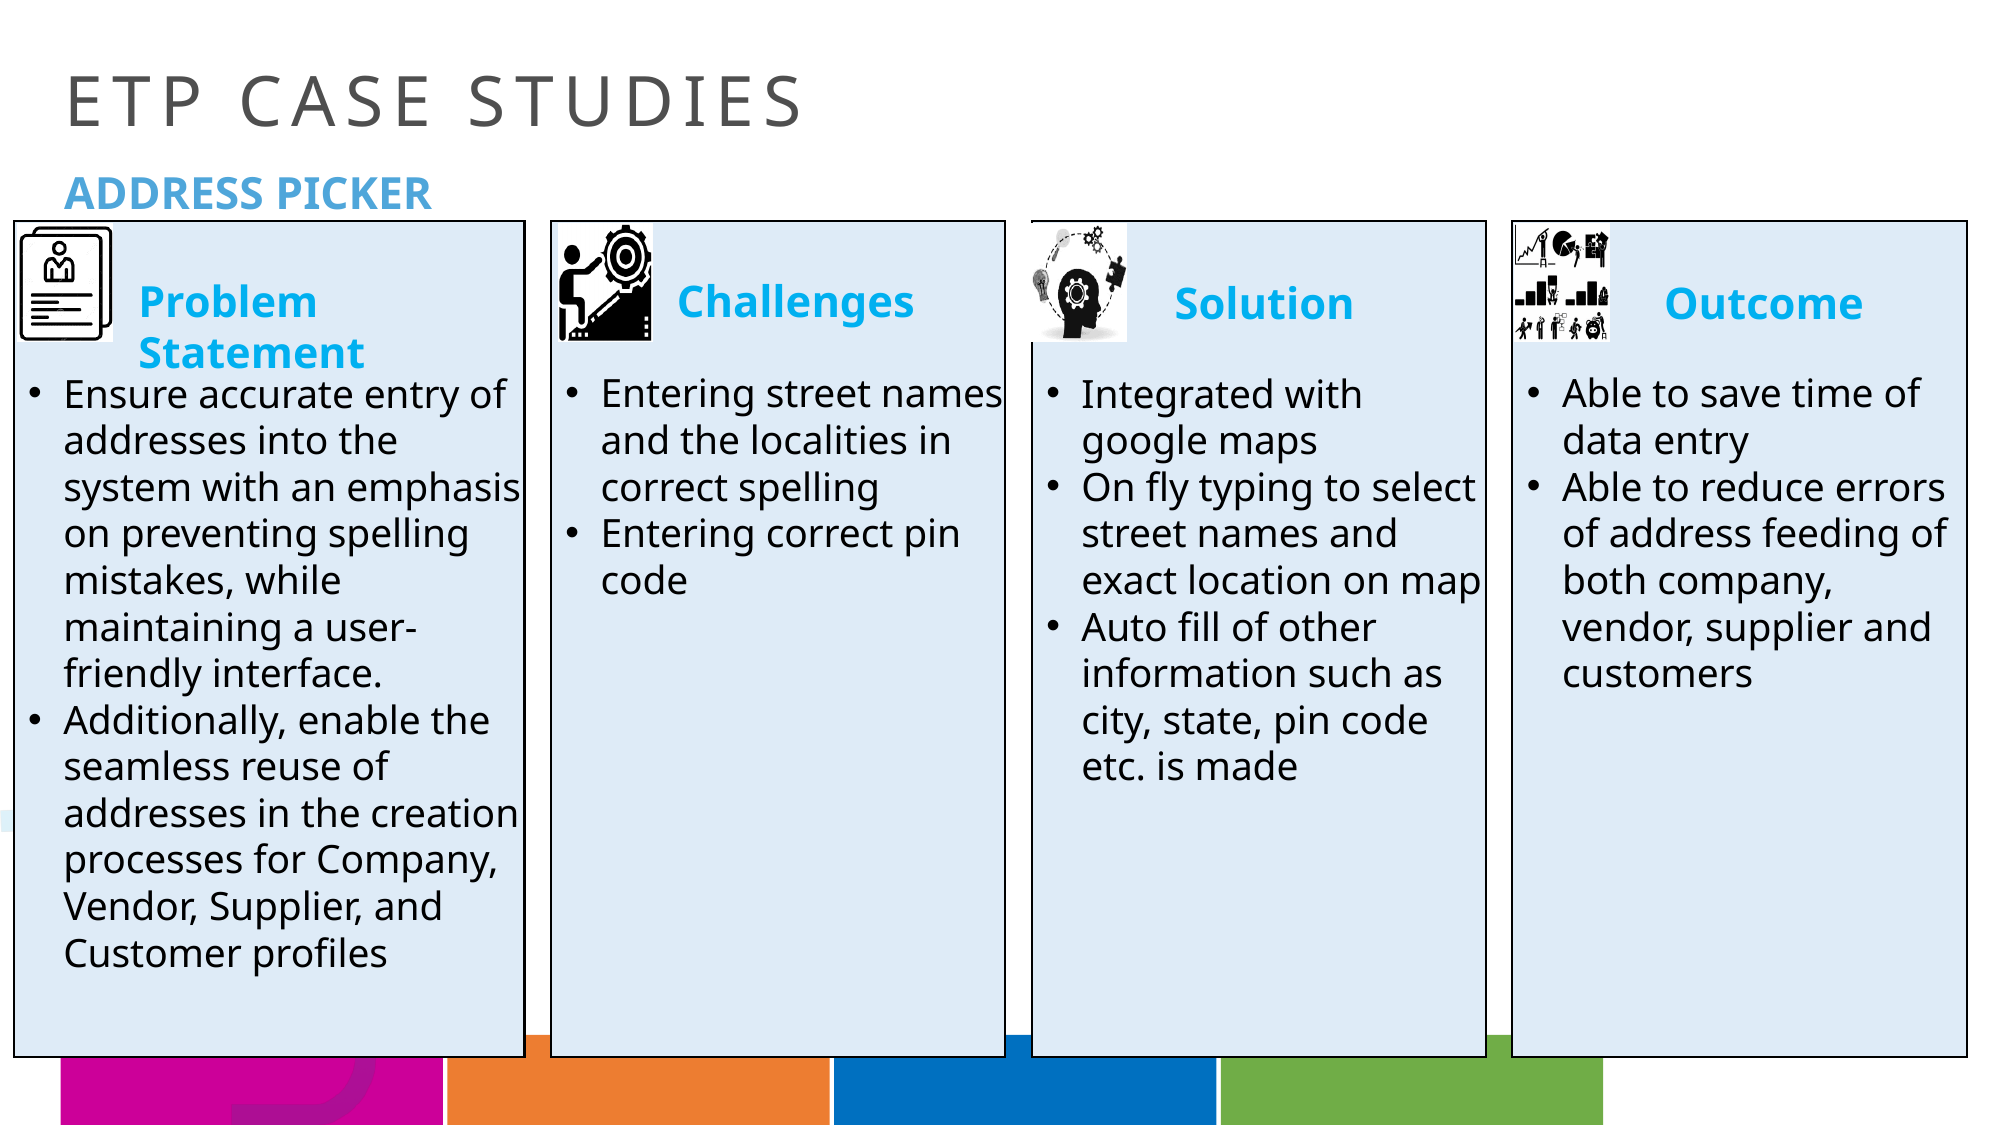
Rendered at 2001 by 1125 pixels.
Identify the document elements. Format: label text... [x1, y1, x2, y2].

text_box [550, 221, 1006, 1058]
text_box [1512, 221, 1967, 1058]
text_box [14, 221, 551, 1077]
picture [17, 223, 113, 342]
picture [558, 223, 653, 342]
picture [1514, 223, 1610, 342]
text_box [1031, 221, 1486, 1058]
picture [1031, 223, 1127, 342]
text_box ETP case studies [44, 67, 1781, 128]
text_box Address PICKER [44, 128, 1955, 203]
